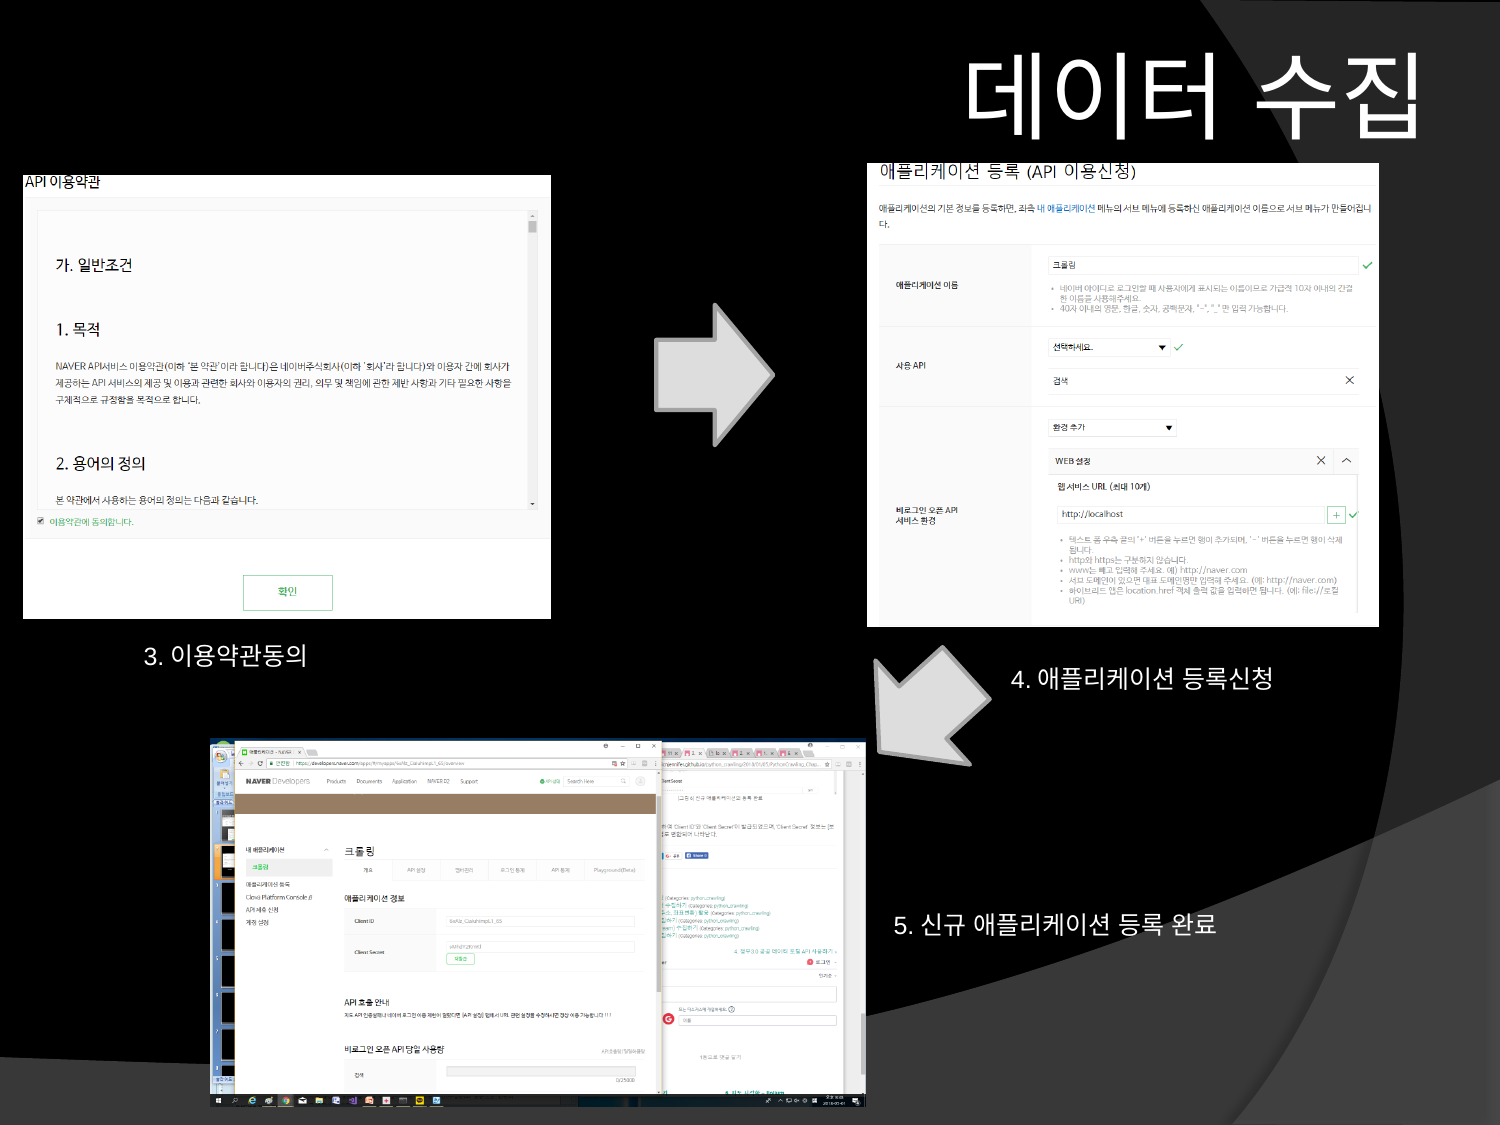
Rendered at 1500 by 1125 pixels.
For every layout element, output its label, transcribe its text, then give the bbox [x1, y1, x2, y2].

text_box 5.신규 애플리케이션 등록 완료 [878, 902, 1243, 948]
title 데이터 수집 [210, 0, 1436, 188]
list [23, 175, 551, 619]
text_box [654, 302, 775, 448]
text_box 3.이용약관동의 [128, 632, 493, 678]
picture [210, 737, 867, 1107]
text_box 4.애플리케이션 등록신청 [996, 656, 1360, 701]
text_box [873, 645, 992, 767]
picture [866, 163, 1379, 627]
